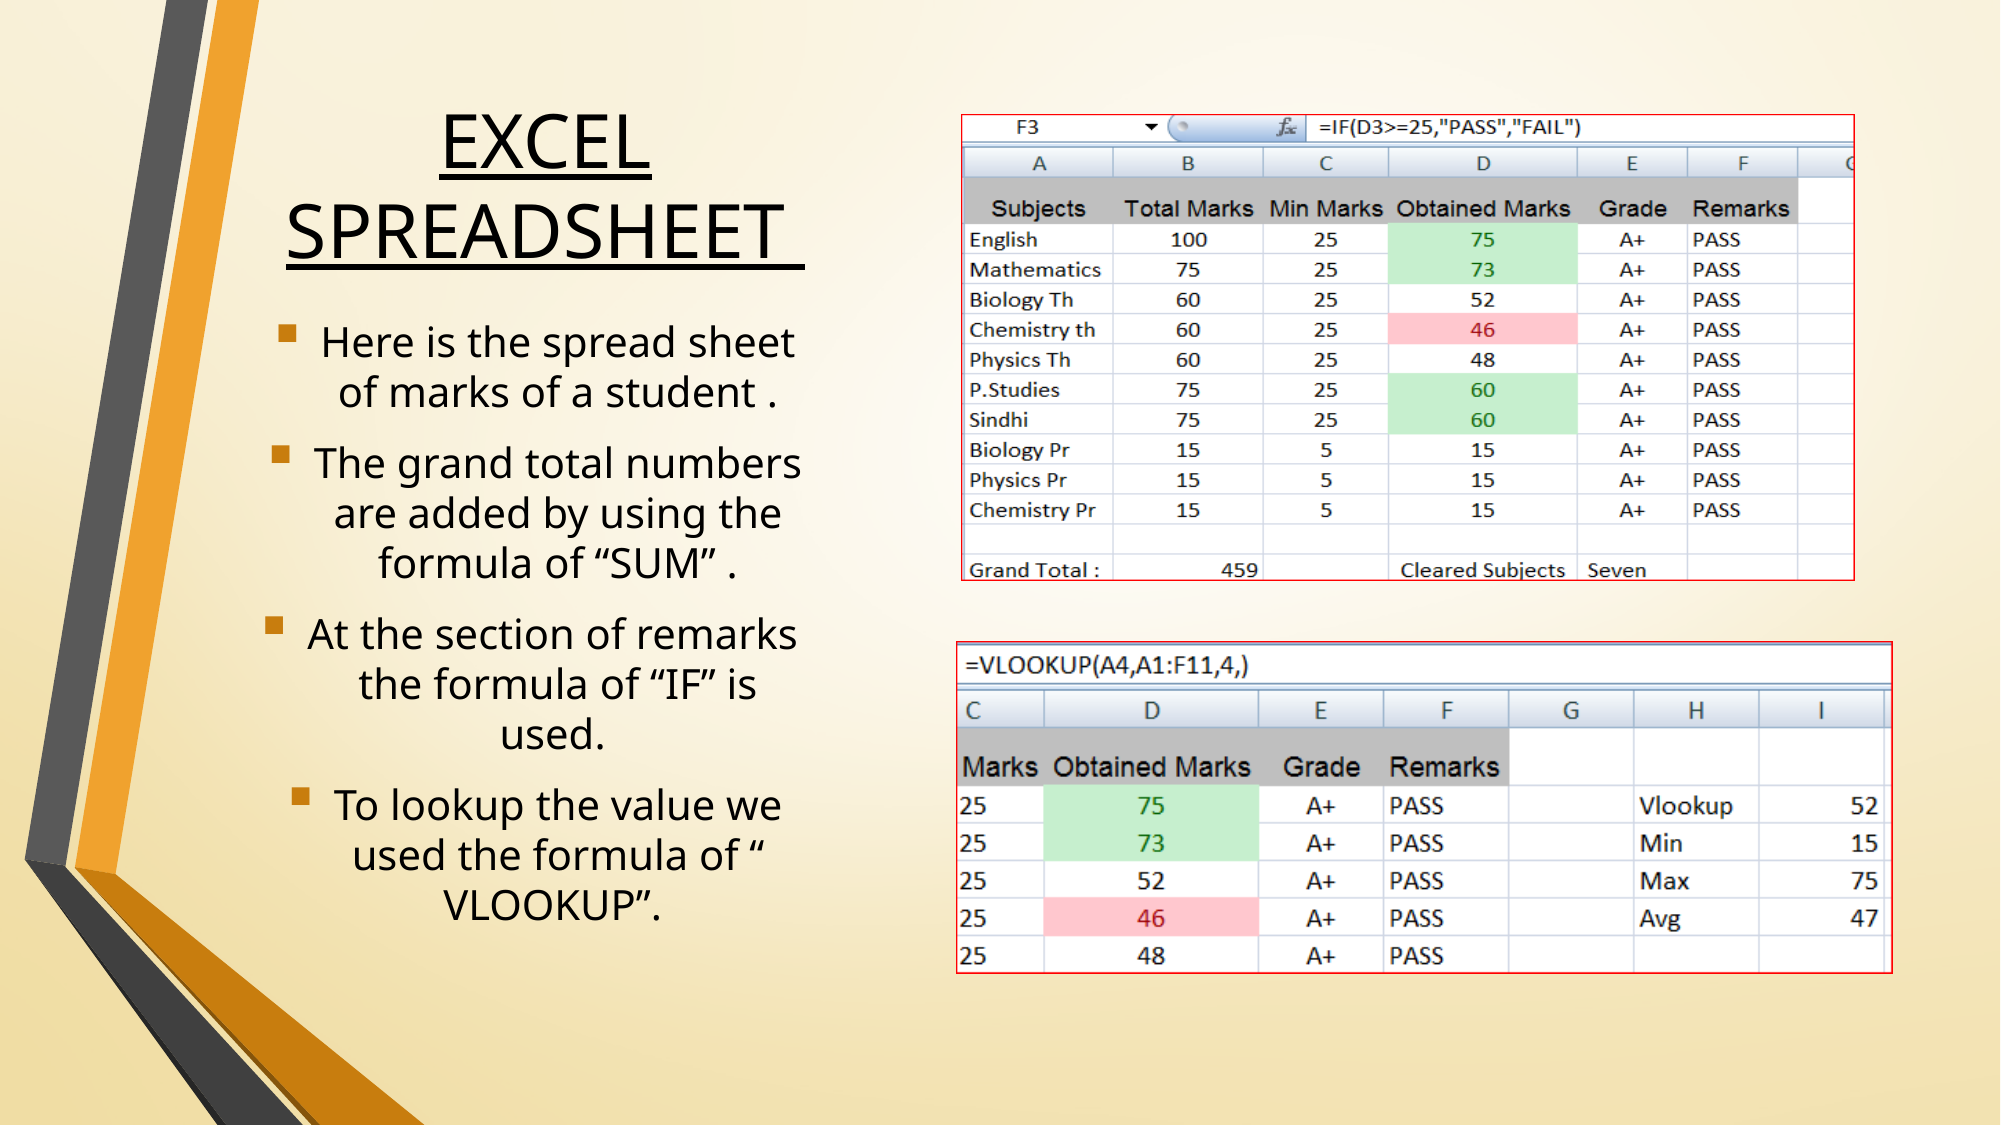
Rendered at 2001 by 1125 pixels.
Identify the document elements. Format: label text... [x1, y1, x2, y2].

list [960, 114, 1856, 581]
list Here is the spread sheet of marks of a student . The grand total numbers are added by using the formula of “SUM” . At the section of remarks the formula of “IF” is used. To lookup the value we used the formula of “ VLOOKUP”. [243, 308, 826, 1012]
title EXCEL SPREADSHEET [254, 20, 837, 282]
picture [956, 640, 1893, 975]
